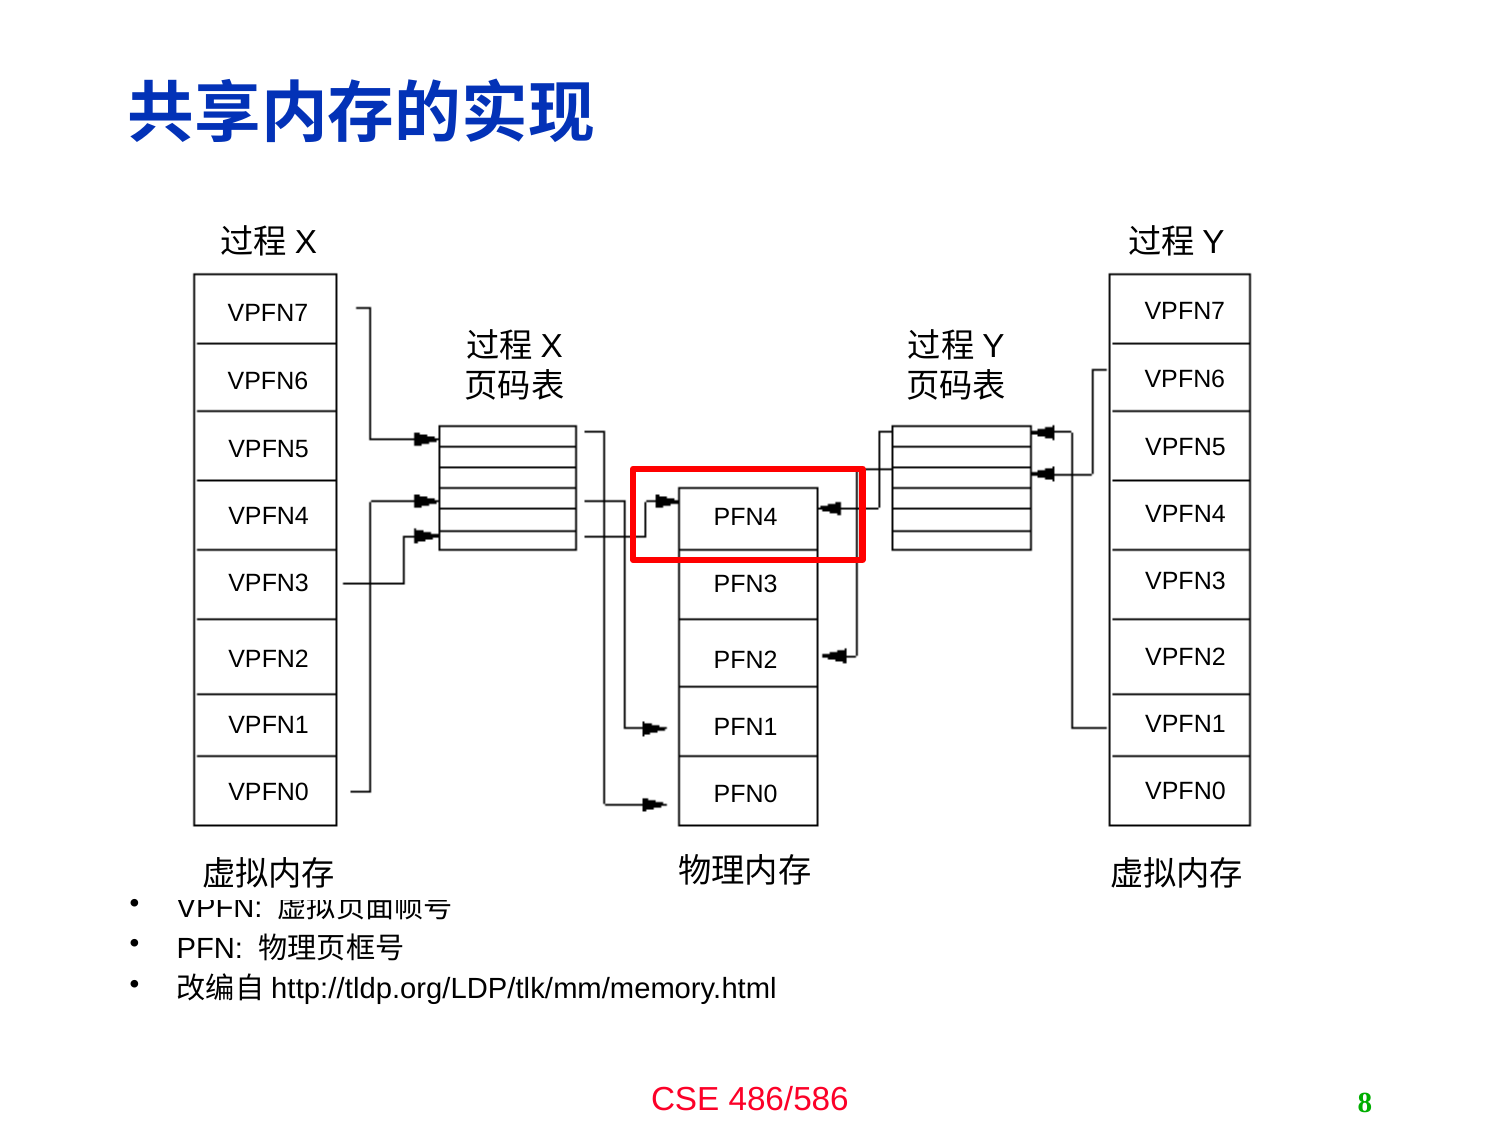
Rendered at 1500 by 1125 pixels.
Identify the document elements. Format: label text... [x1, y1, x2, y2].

list VPFN: 虚拟页面帧号 PFN: 物理页框号 改编自http://tldp.org/LDP/tlk/mm/memory.html [114, 195, 1376, 1005]
title 共享内存的实现 [112, 53, 1310, 176]
slide_number 8 [1074, 1076, 1388, 1125]
picture [145, 195, 1345, 901]
